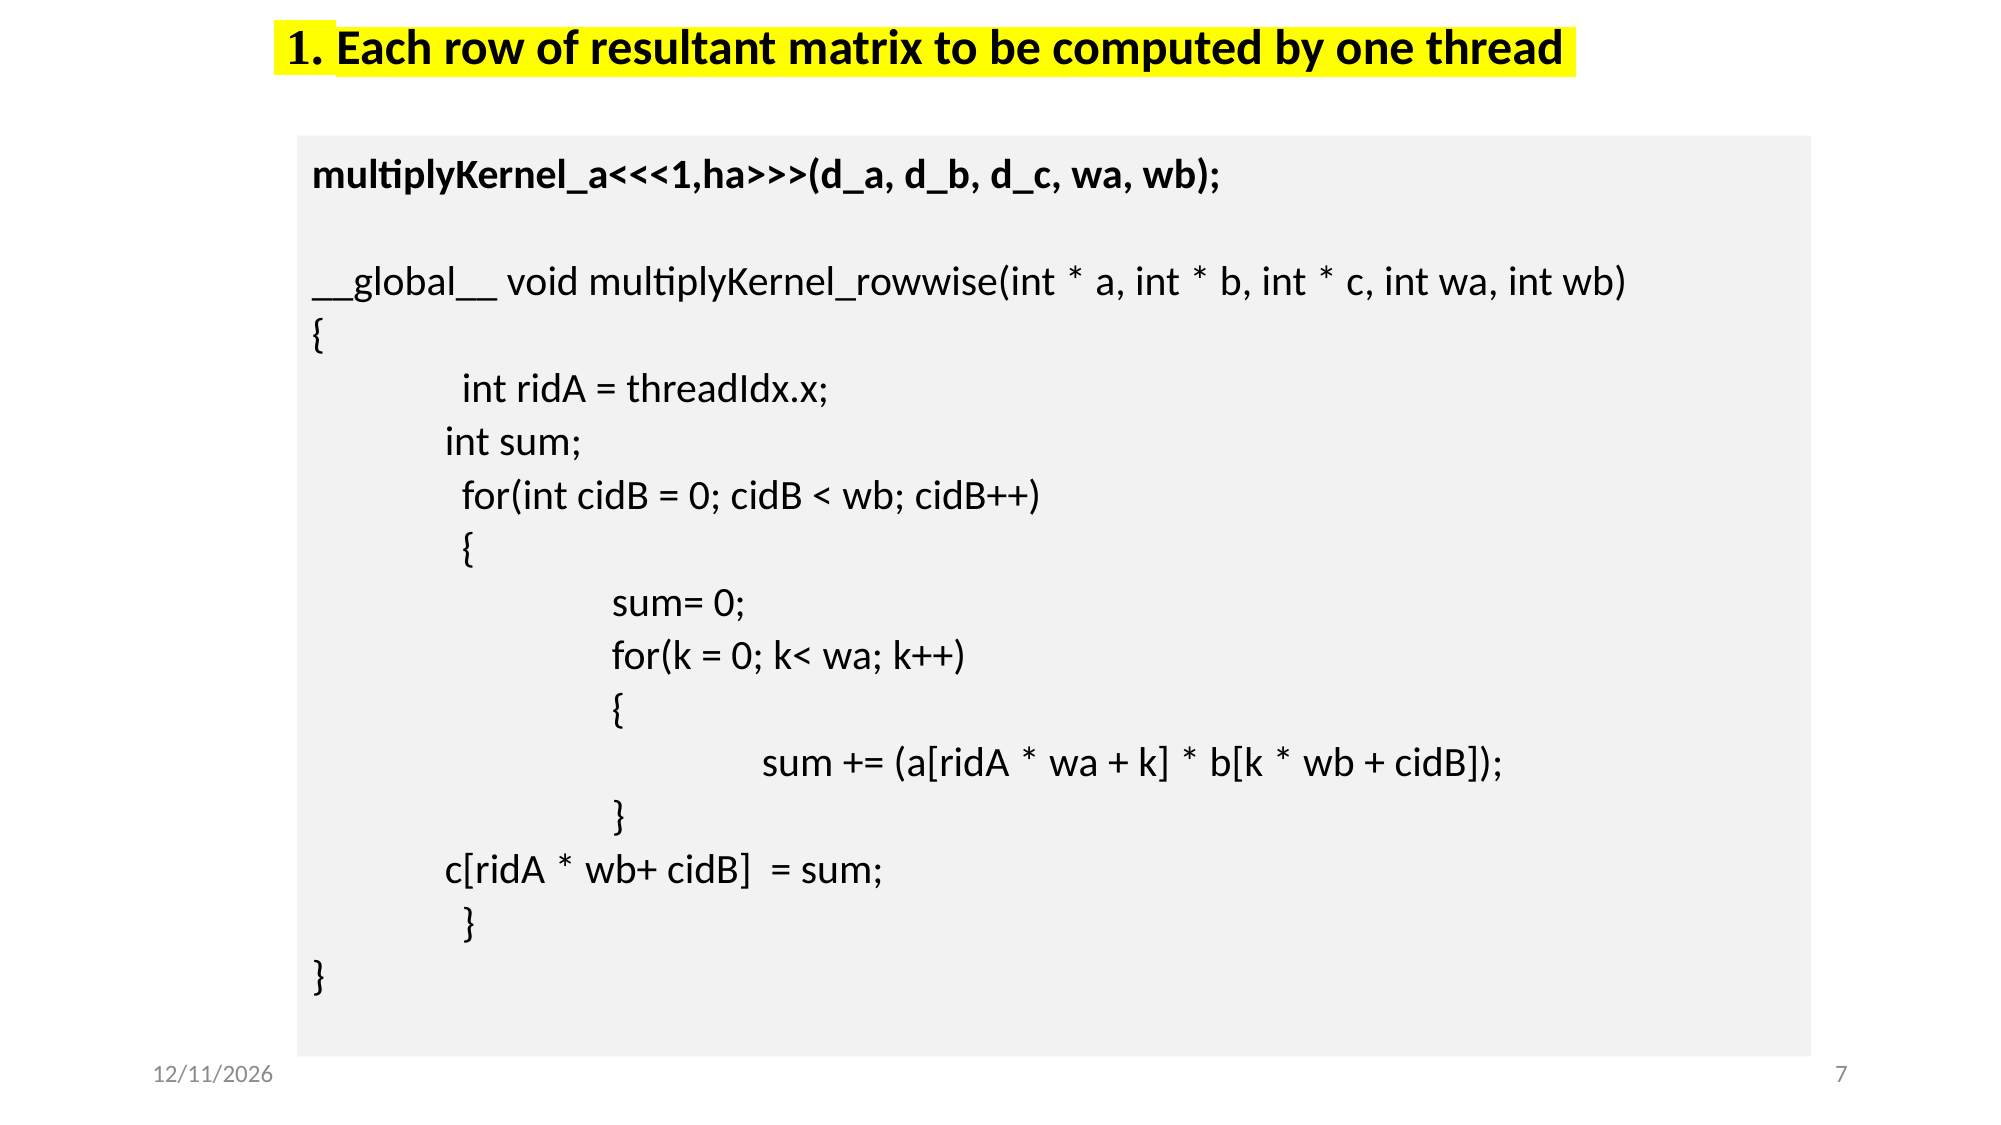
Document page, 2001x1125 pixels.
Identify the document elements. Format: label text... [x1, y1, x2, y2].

text_box 21-03-2023 [137, 1042, 588, 1103]
text_box 7 [1412, 1042, 1863, 1103]
text_box 1. Each row of resultant matrix to be computed by one thread [258, 2, 1850, 82]
text_box multiplyKernel_a<<<1,ha>>>(d_a, d_b, d_c, wa, wb); __global__ void multiplyKernel_rowwise(int * a, int * b, int * c, int wa, int wb) { int ridA = threadIdx.x; int sum; for(int cidB = 0; cidB < wb; cidB++) { sum= 0; for(k = 0; k< wa; k++) { sum += (a[ridA * wa + k] * b[k * wb + cidB]); } c[ridA * wb+ cidB] = sum; } } [297, 135, 1812, 1057]
